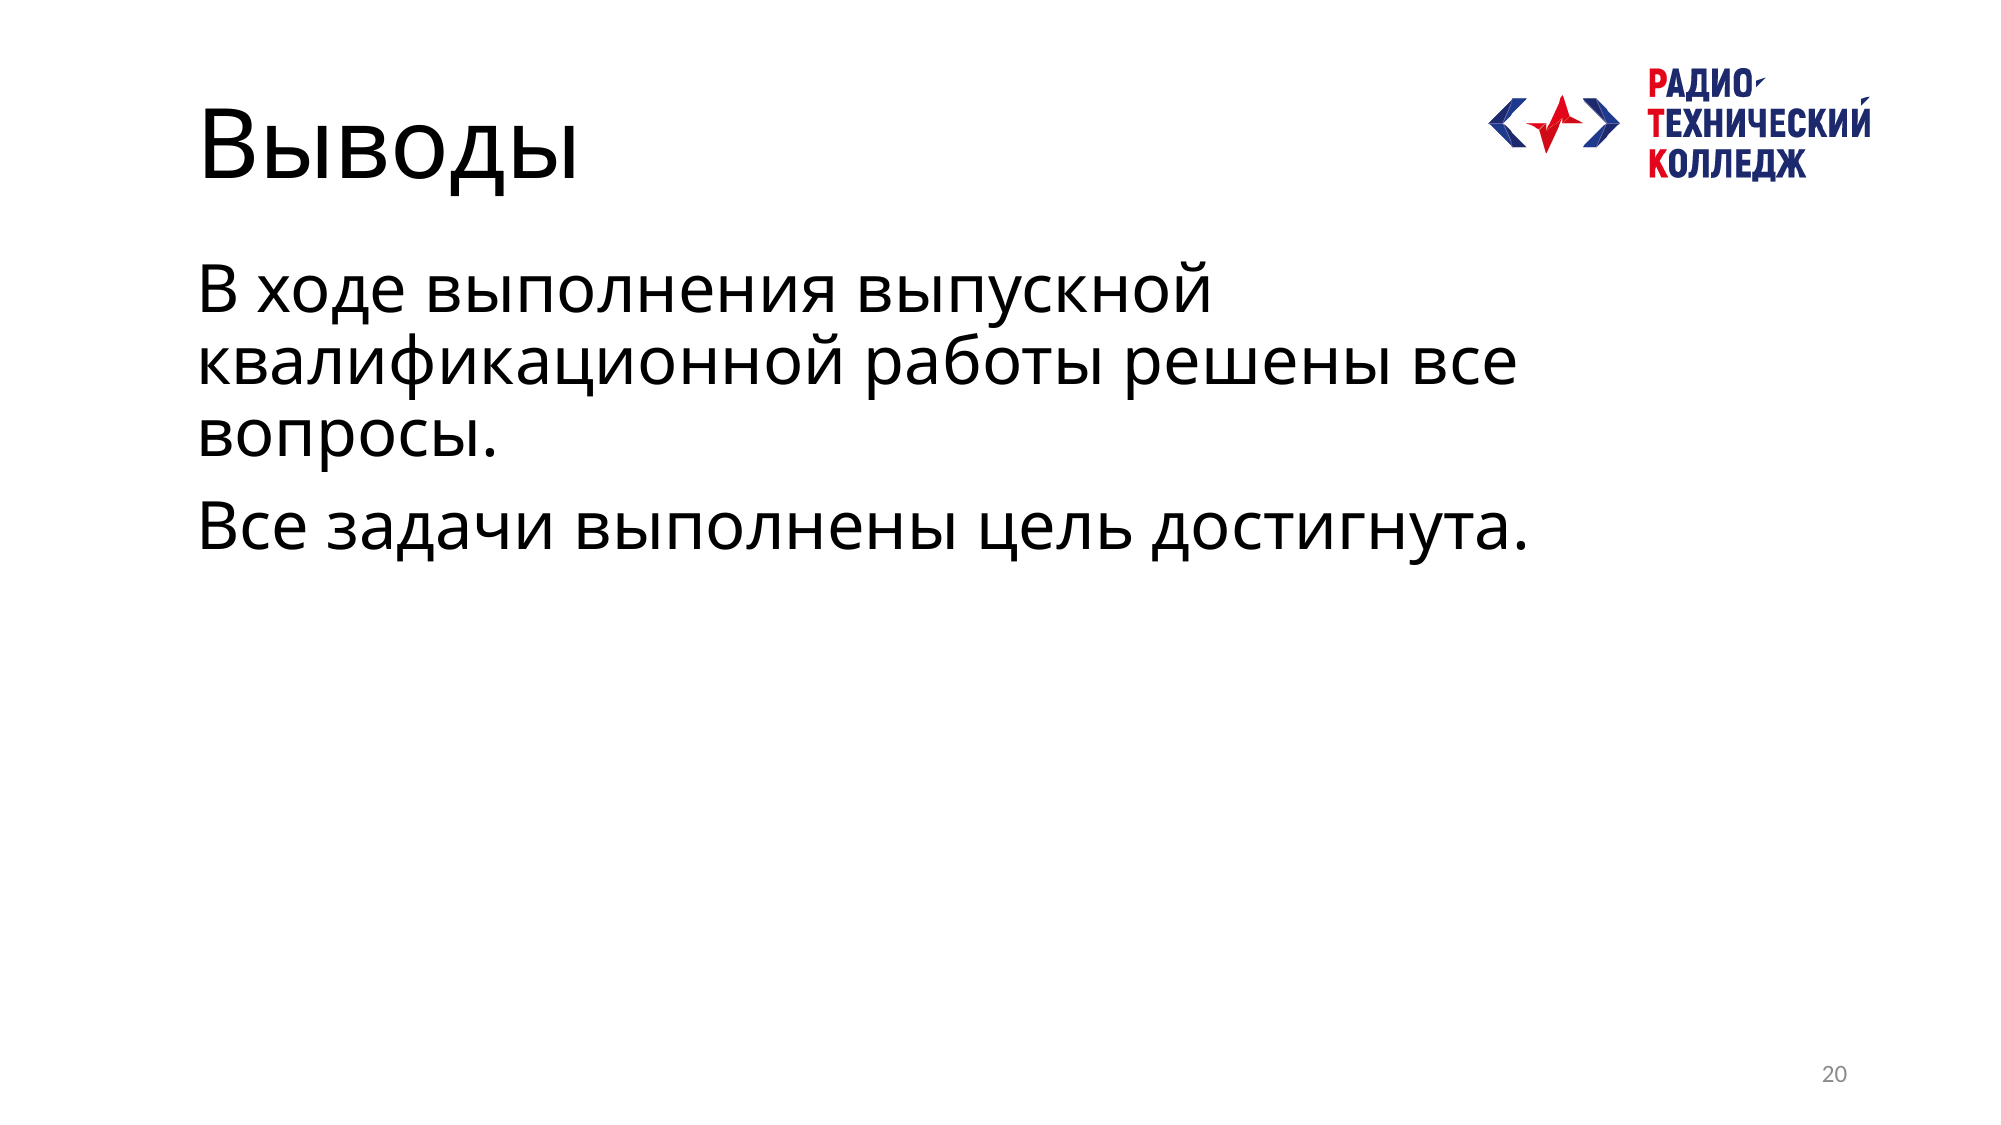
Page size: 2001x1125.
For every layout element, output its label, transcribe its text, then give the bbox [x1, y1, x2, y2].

slide_number 20 [1412, 1042, 1863, 1103]
title Выводы [181, 79, 1966, 216]
picture [1488, 68, 1870, 182]
list В ходе выполнения выпускной квалификационной работы решены все вопросы. Все задачи выполнены цель достигнута. [181, 247, 1835, 987]
